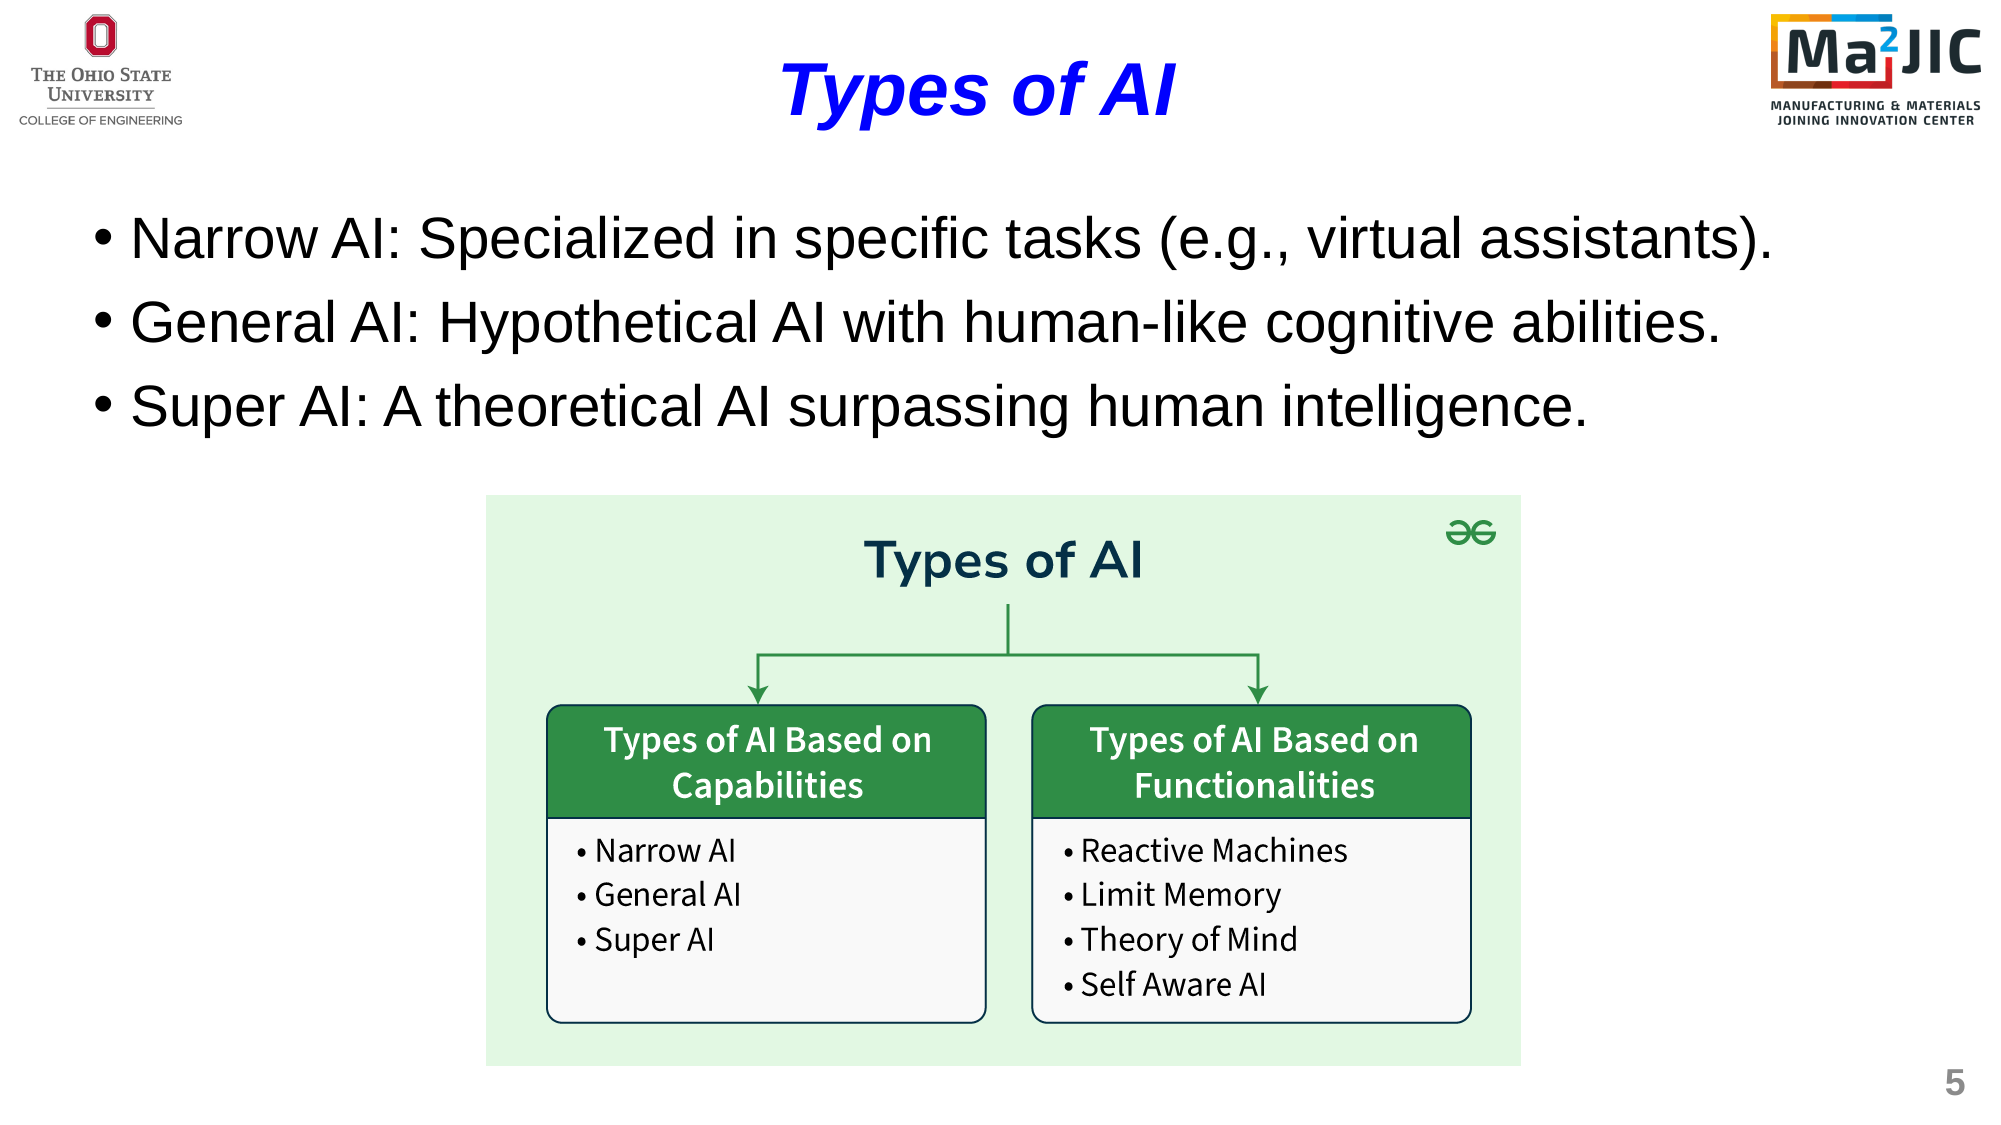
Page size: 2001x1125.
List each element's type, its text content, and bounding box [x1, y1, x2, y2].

list Narrow AI: Specialized in specific tasks (e.g., virtual assistants). General AI: Hypothetical AI with human-like cognitive abilities. Super AI: A theoretical AI surpassing human intelligence. [78, 200, 1929, 1066]
slide_number 5 [1890, 1050, 1981, 1111]
picture [19, 14, 182, 125]
picture [1771, 14, 1981, 125]
title Types of AI [228, 17, 1725, 165]
picture [486, 495, 1521, 1066]
